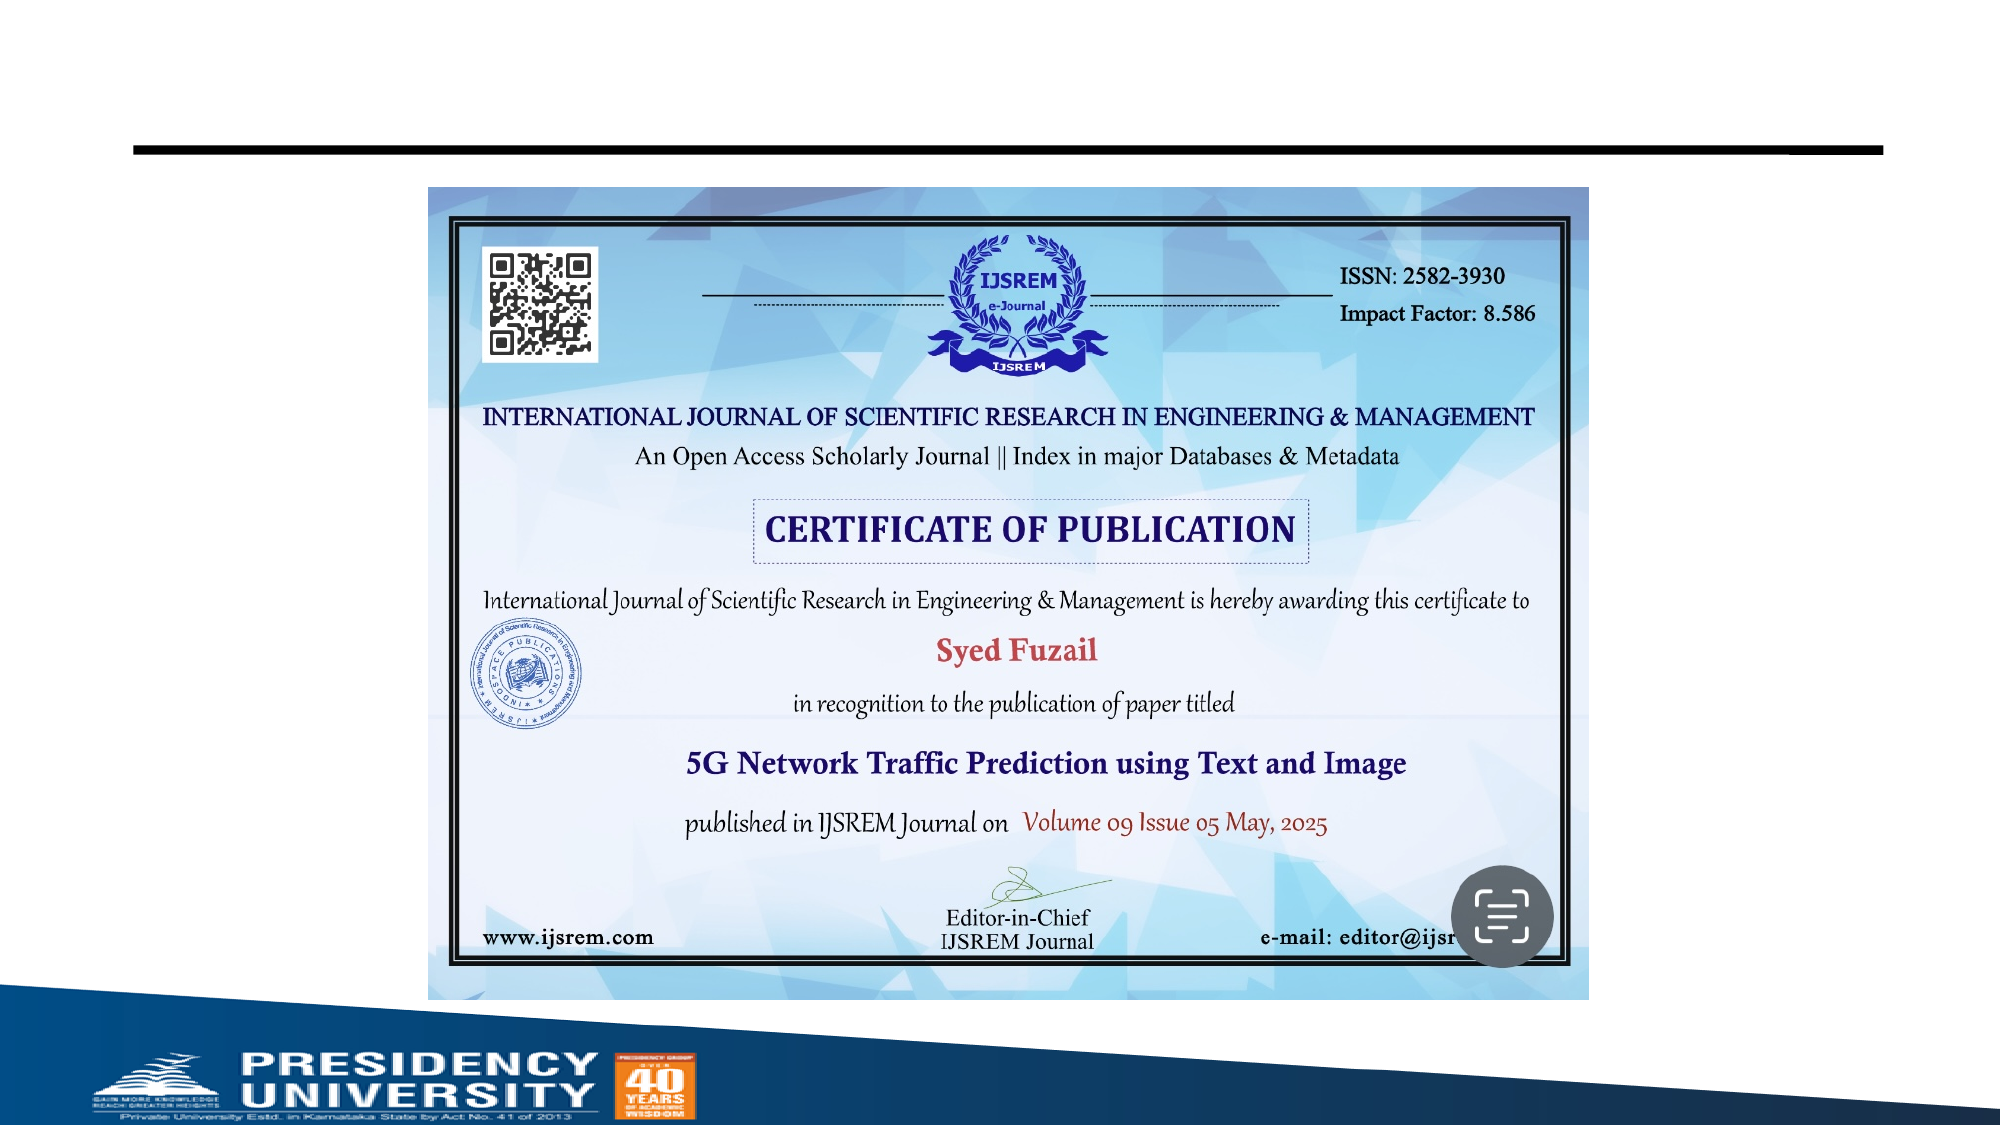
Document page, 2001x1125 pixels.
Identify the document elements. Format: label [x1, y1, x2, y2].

list [428, 187, 1589, 1001]
picture [0, 982, 2000, 1125]
